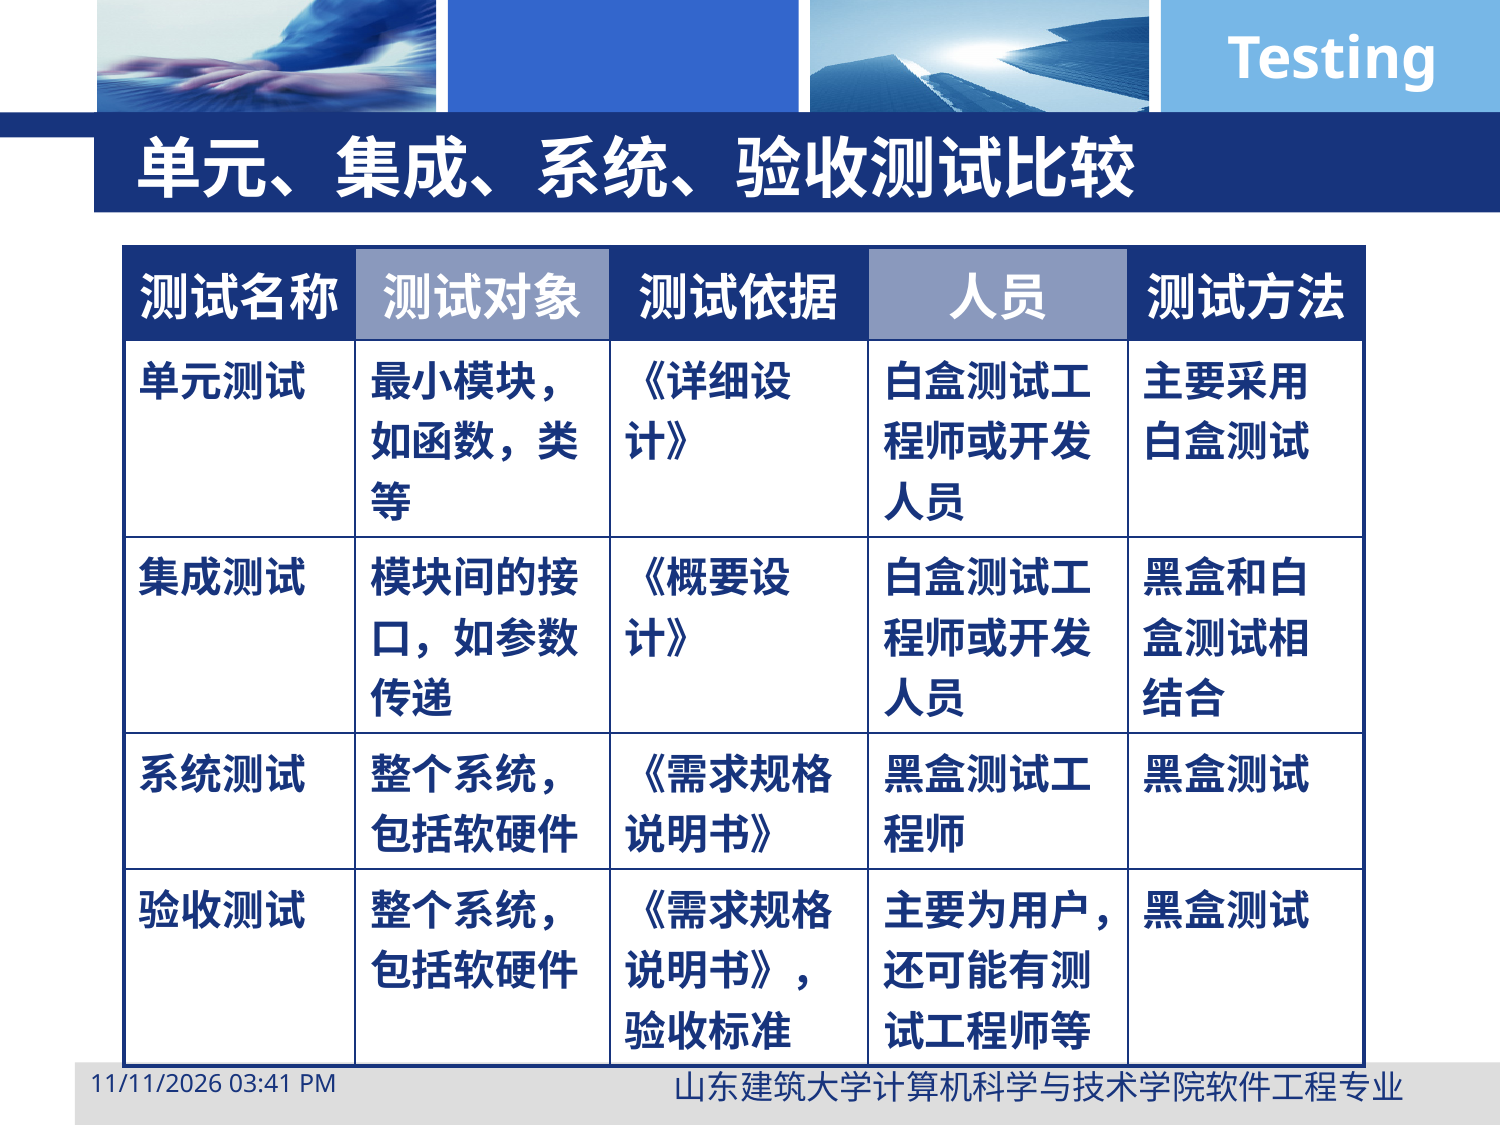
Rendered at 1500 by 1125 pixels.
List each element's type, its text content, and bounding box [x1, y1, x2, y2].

table_cell 《概要设计》 [611, 538, 867, 732]
table_cell 模块间的接口，如参数传递 [356, 538, 609, 732]
table_cell 单元测试 [126, 341, 354, 536]
table_header 人员 [869, 249, 1127, 339]
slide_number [75, 1059, 526, 1113]
table_header 测试名称 [126, 249, 354, 339]
picture [810, 0, 1150, 112]
table_cell 系统测试 [126, 734, 354, 868]
table_cell 《需求规格说明书》 [611, 734, 867, 868]
footer 山东建筑大学计算机科学与技术学院软件工程专业 [608, 1058, 1471, 1106]
title 单元、集成、系统、验收测试比较 [120, 120, 1400, 213]
table_cell 整个系统，包括软硬件 [356, 734, 609, 868]
table_cell 白盒测试工程师或开发人员 [869, 538, 1127, 732]
table_cell 整个系统，包括软硬件 [356, 870, 609, 1064]
picture [97, 0, 437, 112]
table_header 测试方法 [1129, 249, 1362, 339]
table_cell 主要采用白盒测试 [1129, 341, 1362, 536]
table_cell 《详细设计》 [611, 341, 867, 536]
table_cell 黑盒和白盒测试相结合 [1129, 538, 1362, 732]
table_cell 验收测试 [126, 870, 354, 1064]
table_cell 集成测试 [126, 538, 354, 732]
table_cell 黑盒测试 [1129, 734, 1362, 868]
table_header 测试依据 [611, 249, 867, 339]
table_cell 白盒测试工程师或开发人员 [869, 341, 1127, 536]
table_cell 最小模块，如函数，类等 [356, 341, 609, 536]
table_cell 《需求规格说明书》，验收标准 [611, 870, 867, 1064]
table_header 测试对象 [356, 249, 609, 339]
table_cell 黑盒测试工程师 [869, 734, 1127, 868]
table_cell 黑盒测试 [1129, 870, 1362, 1064]
table_cell 主要为用户，还可能有测试工程师等 [869, 870, 1127, 1064]
